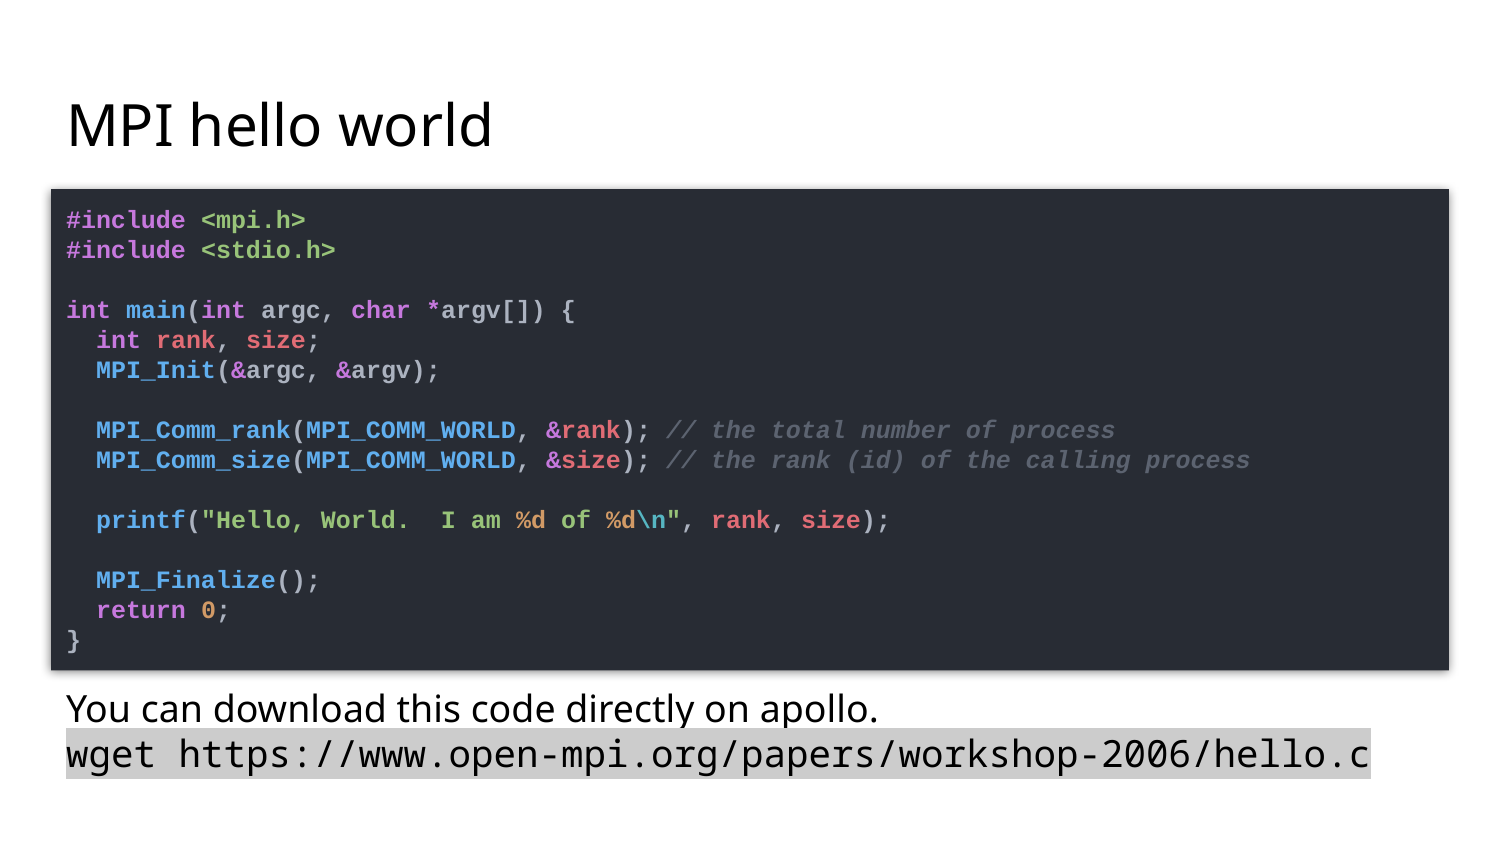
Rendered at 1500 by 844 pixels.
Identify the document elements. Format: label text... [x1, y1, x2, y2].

title MPI hello world [51, 72, 1449, 167]
list You can download this code directly on apollo. wget https://www.open-mpi.org/papers/workshop-2006/hello.c [51, 670, 1449, 811]
list #include <mpi.h> #include <stdio.h> int main(int argc, char *argv[]) { int rank, size; MPI_Init(&argc, &argv); MPI_Comm_rank(MPI_COMM_WORLD, &rank); // the total number of process MPI_Comm_size(MPI_COMM_WORLD, &size); // the rank (id) of the calling process printf("Hello, World. I am %d of %d\n", rank, size); MPI_Finalize(); return 0; } [51, 189, 1449, 670]
